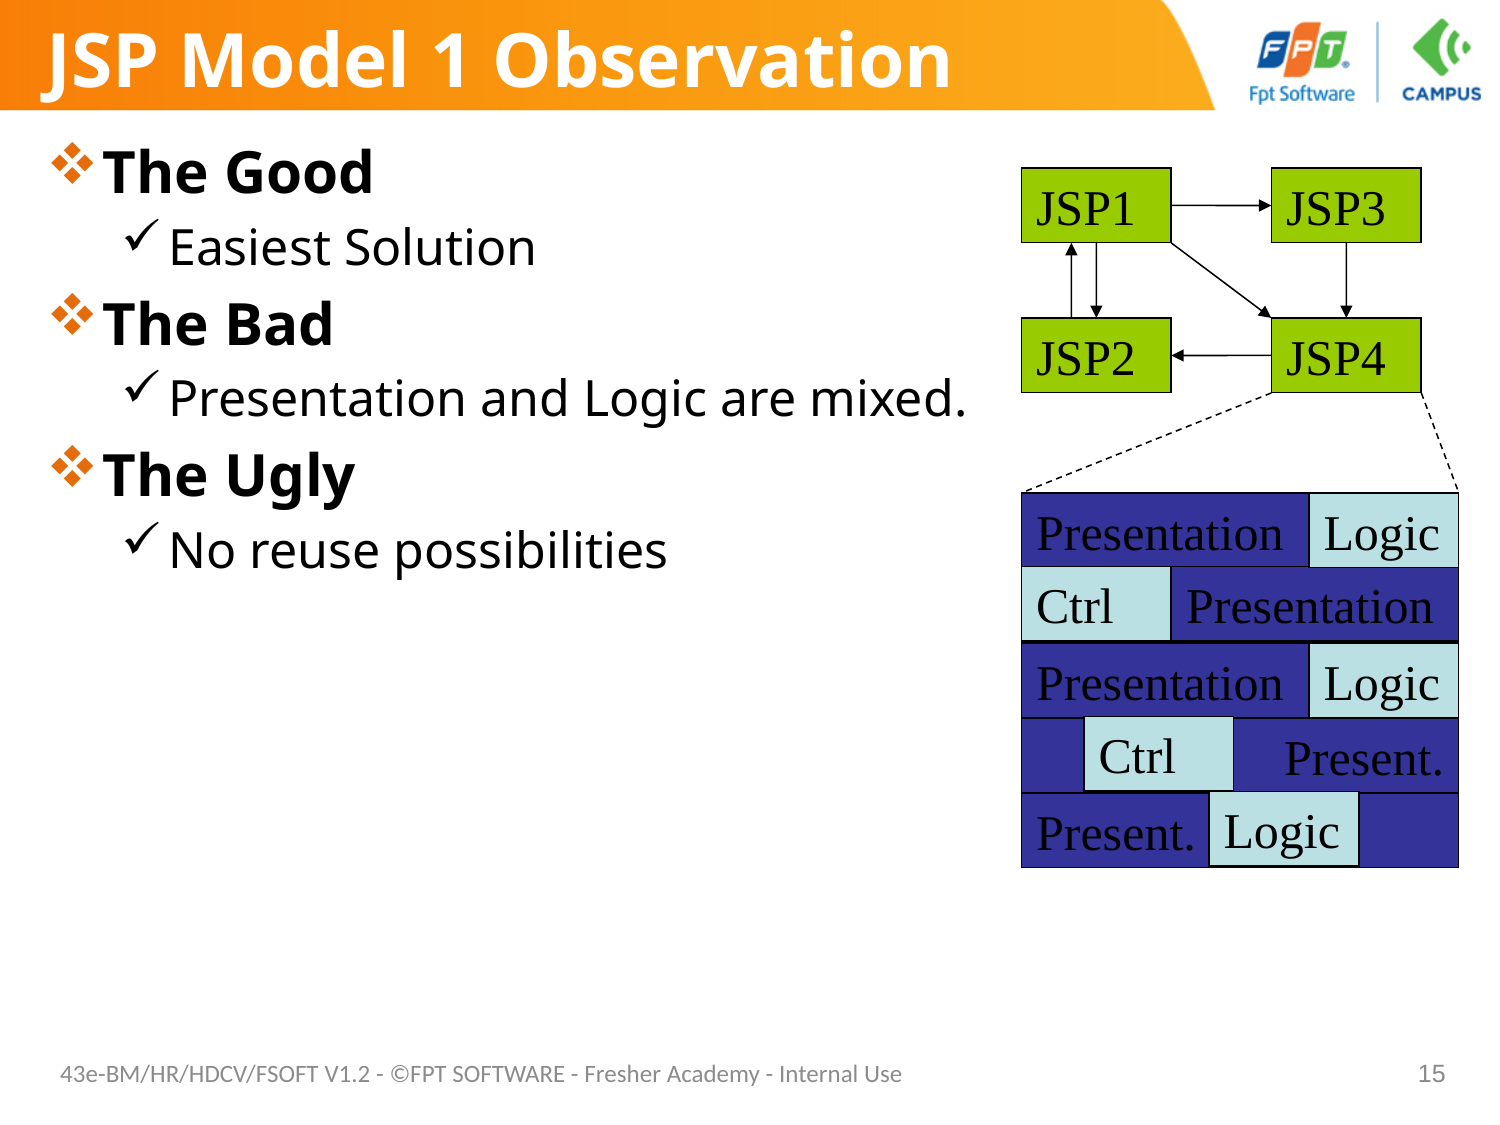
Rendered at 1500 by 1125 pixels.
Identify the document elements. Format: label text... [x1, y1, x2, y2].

footer 43e-BM/HR/HDCV/FSOFT V1.2 - ©FPT SOFTWARE - Fresher Academy - Internal Use [31, 1042, 933, 1103]
slide_number 15 [1074, 1042, 1461, 1103]
list The Good Easiest Solution The Bad Presentation and Logic are mixed. The Ugly No reuse possibilities [31, 127, 1461, 1020]
title JSP Model 1 Observation [31, 3, 1461, 111]
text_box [1021, 167, 1459, 870]
picture [0, 0, 1500, 1125]
